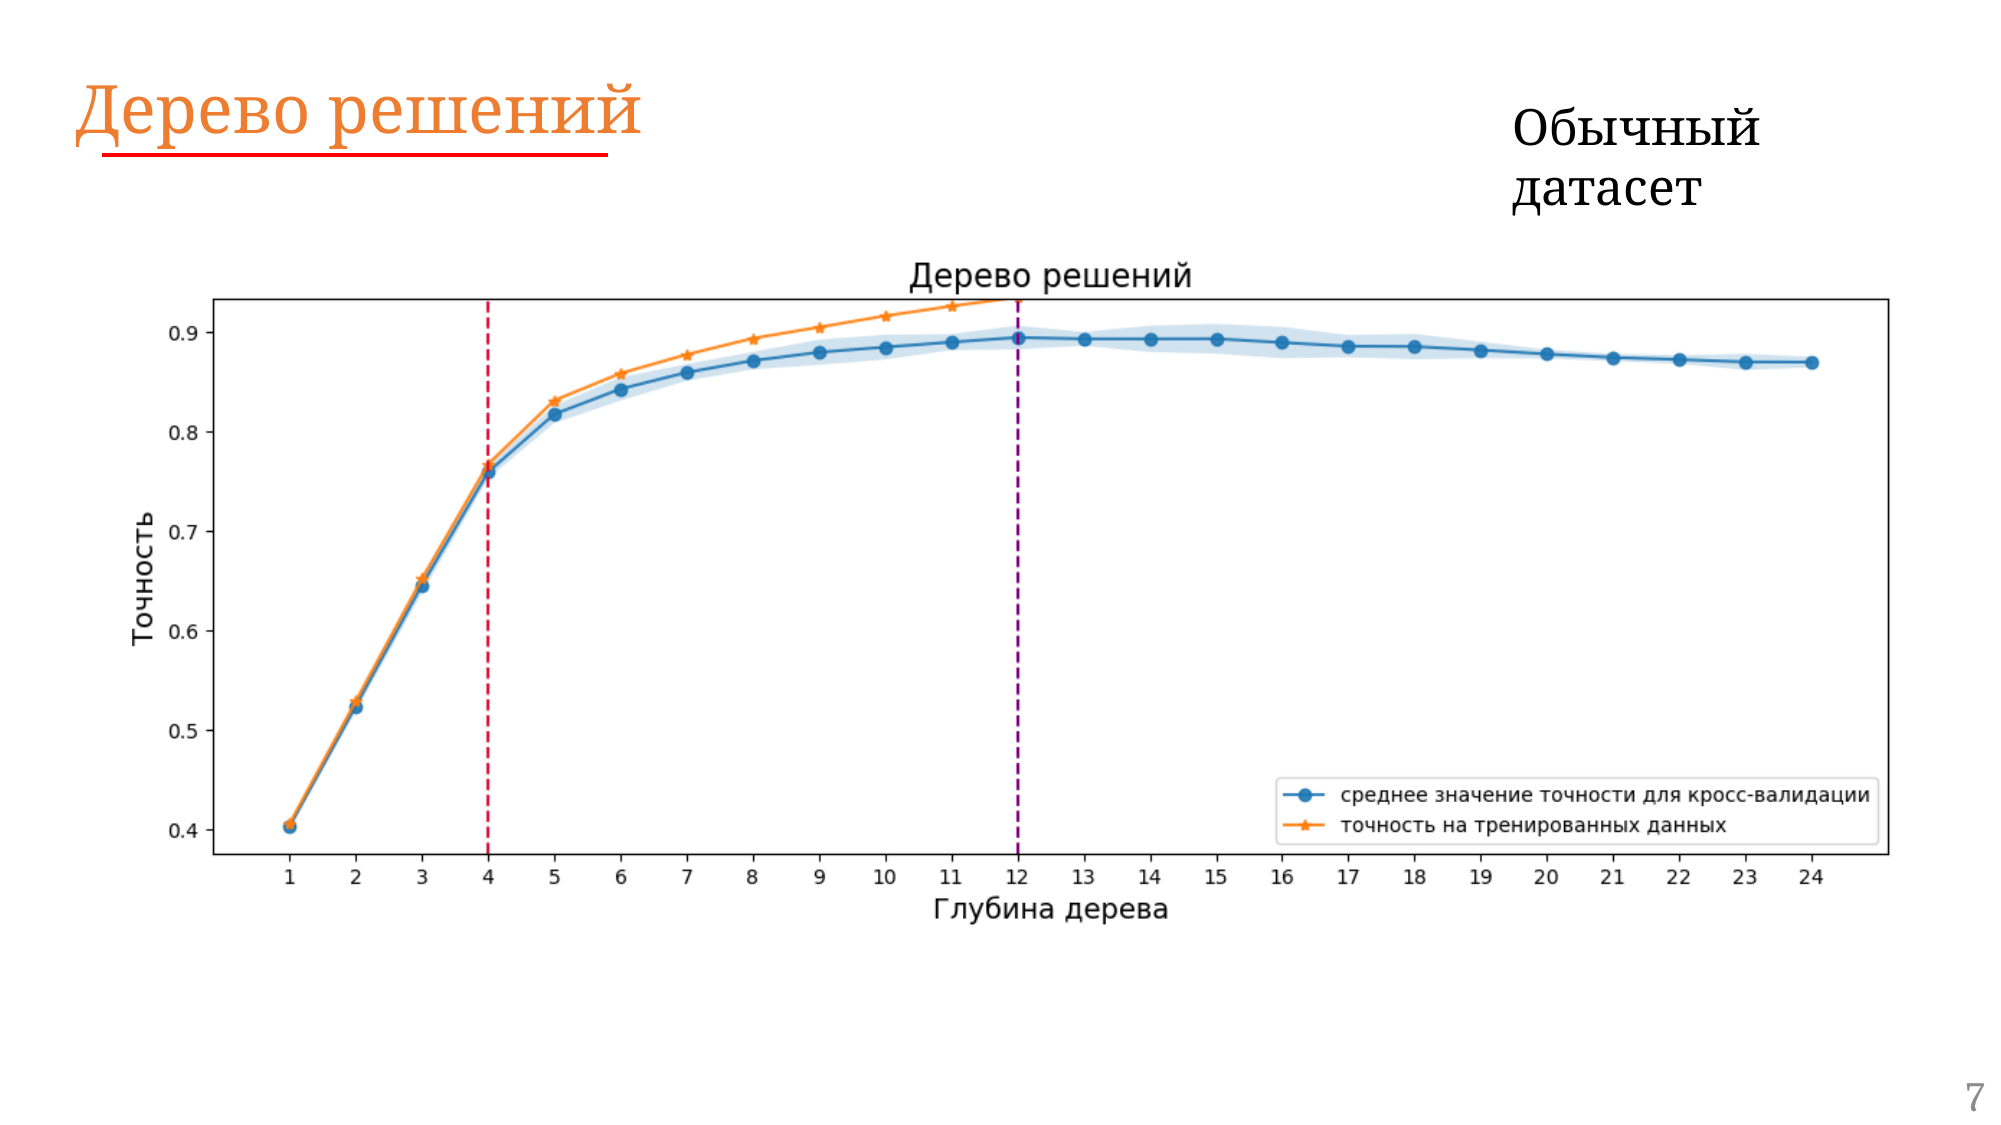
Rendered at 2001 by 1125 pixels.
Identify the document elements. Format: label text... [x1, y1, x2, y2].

slide_number 7 [1550, 1065, 2000, 1125]
picture [118, 247, 1901, 939]
text_box Обычный датасет [1497, 88, 1937, 224]
text_box Дерево решений [60, 58, 658, 154]
